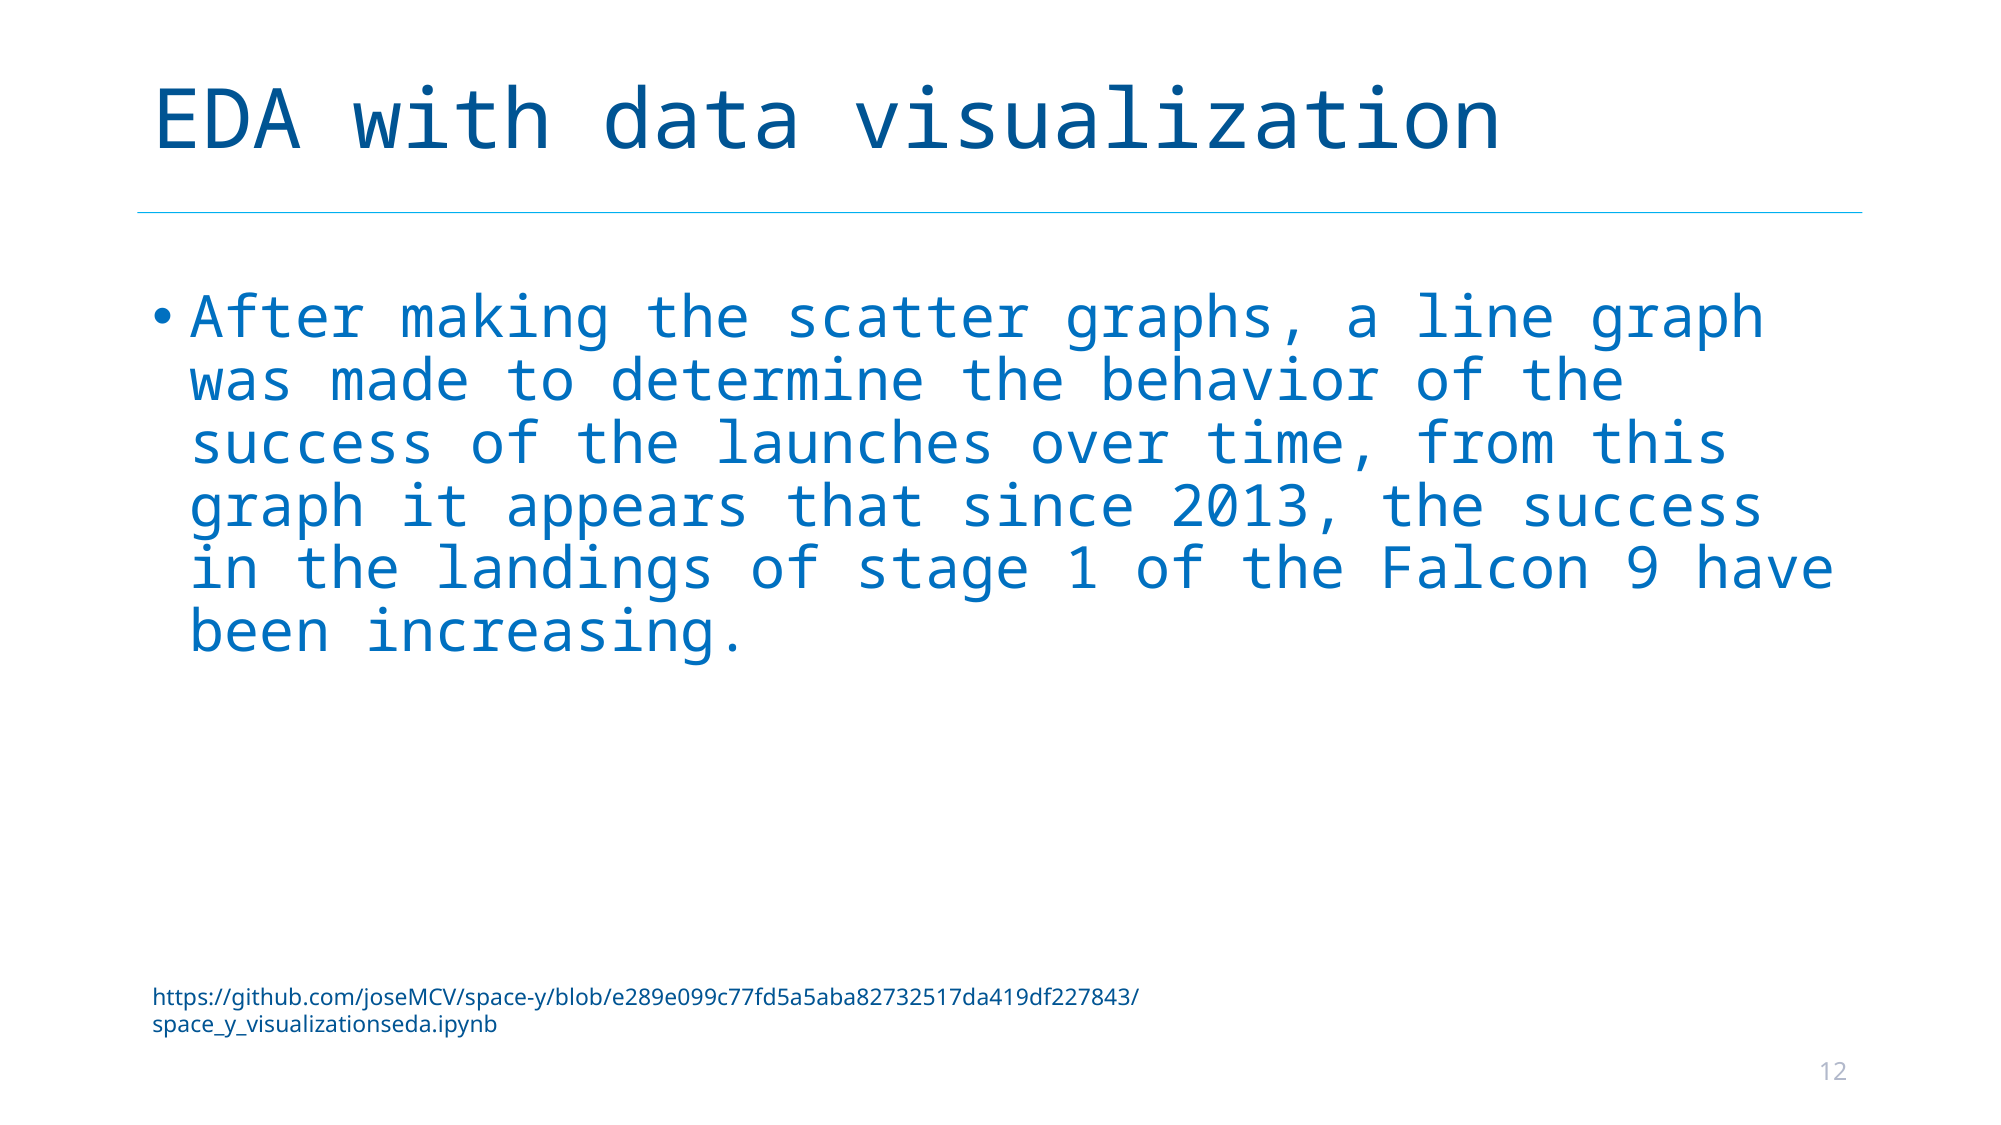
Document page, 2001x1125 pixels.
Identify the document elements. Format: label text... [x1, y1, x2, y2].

title EDA with data visualization [137, 13, 1863, 231]
text_box After making the scatter graphs, a line graph was made to determine the behavior of the success of the launches over time, from this graph it appears that since 2013, the success in the landings of stage 1 of the Falcon 9 have been increasing. [137, 279, 1863, 994]
text_box https://github.com/joseMCV/space-y/blob/e289e099c77fd5a5aba82732517da419df227843/space_y_visualizationseda.ipynb [137, 975, 1438, 1045]
slide_number 12 [1412, 1042, 1863, 1103]
